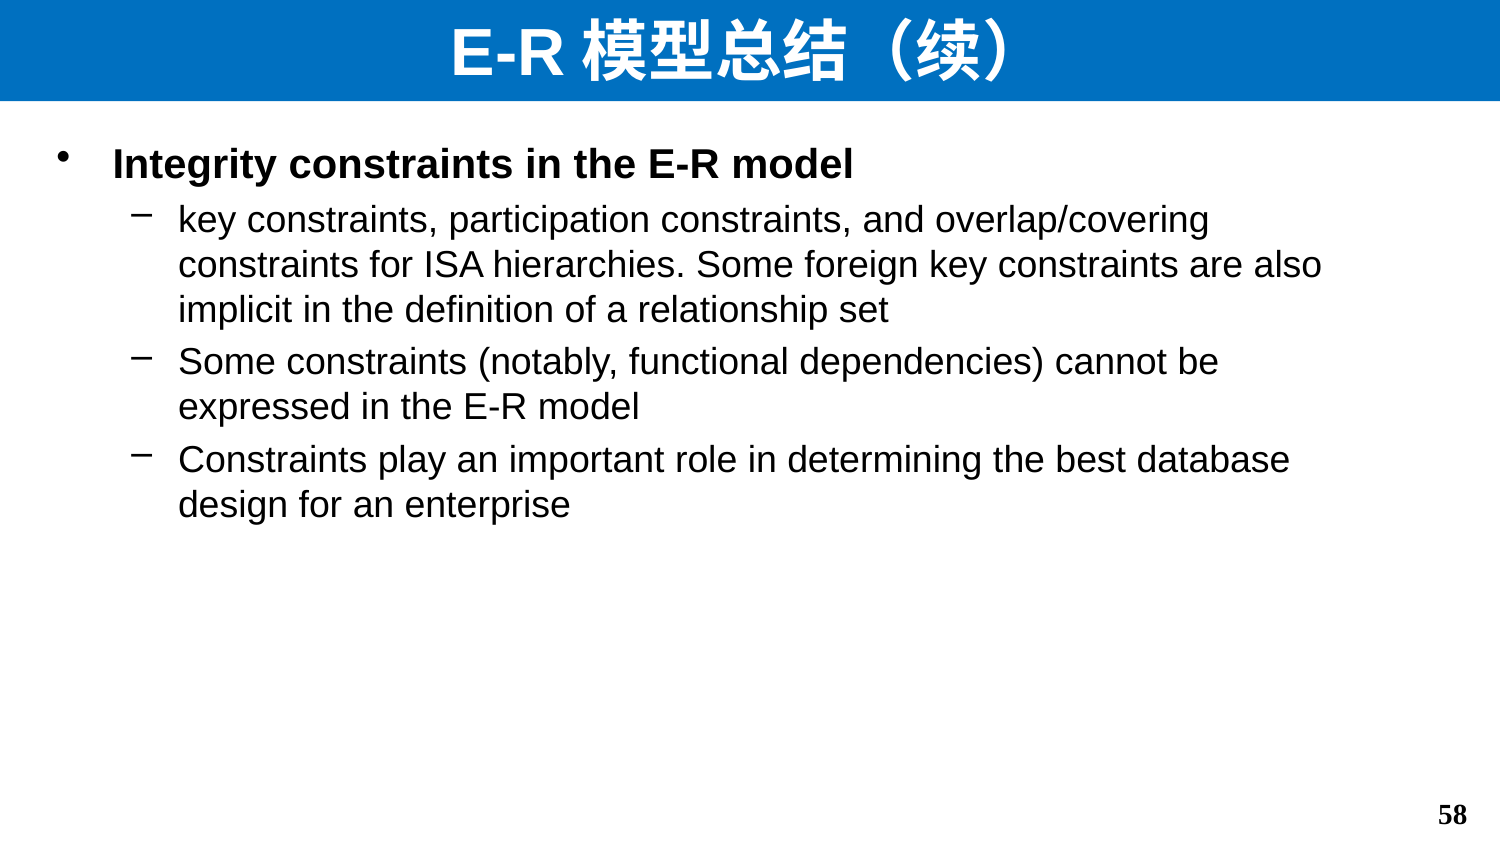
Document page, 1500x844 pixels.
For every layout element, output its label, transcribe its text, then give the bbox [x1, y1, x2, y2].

list Integrity constraints in the E-R model key constraints, participation constraints, and overlap/covering constraints for ISA hierarchies. Some foreign key constraints are also implicit in the definition of a relationship set Some constraints (notably, functional dependencies) cannot be expressed in the E-R model Constraints play an important role in determining the best database design for an enterprise [41, 129, 1388, 754]
title E-R模型总结（续） [0, 0, 1500, 102]
